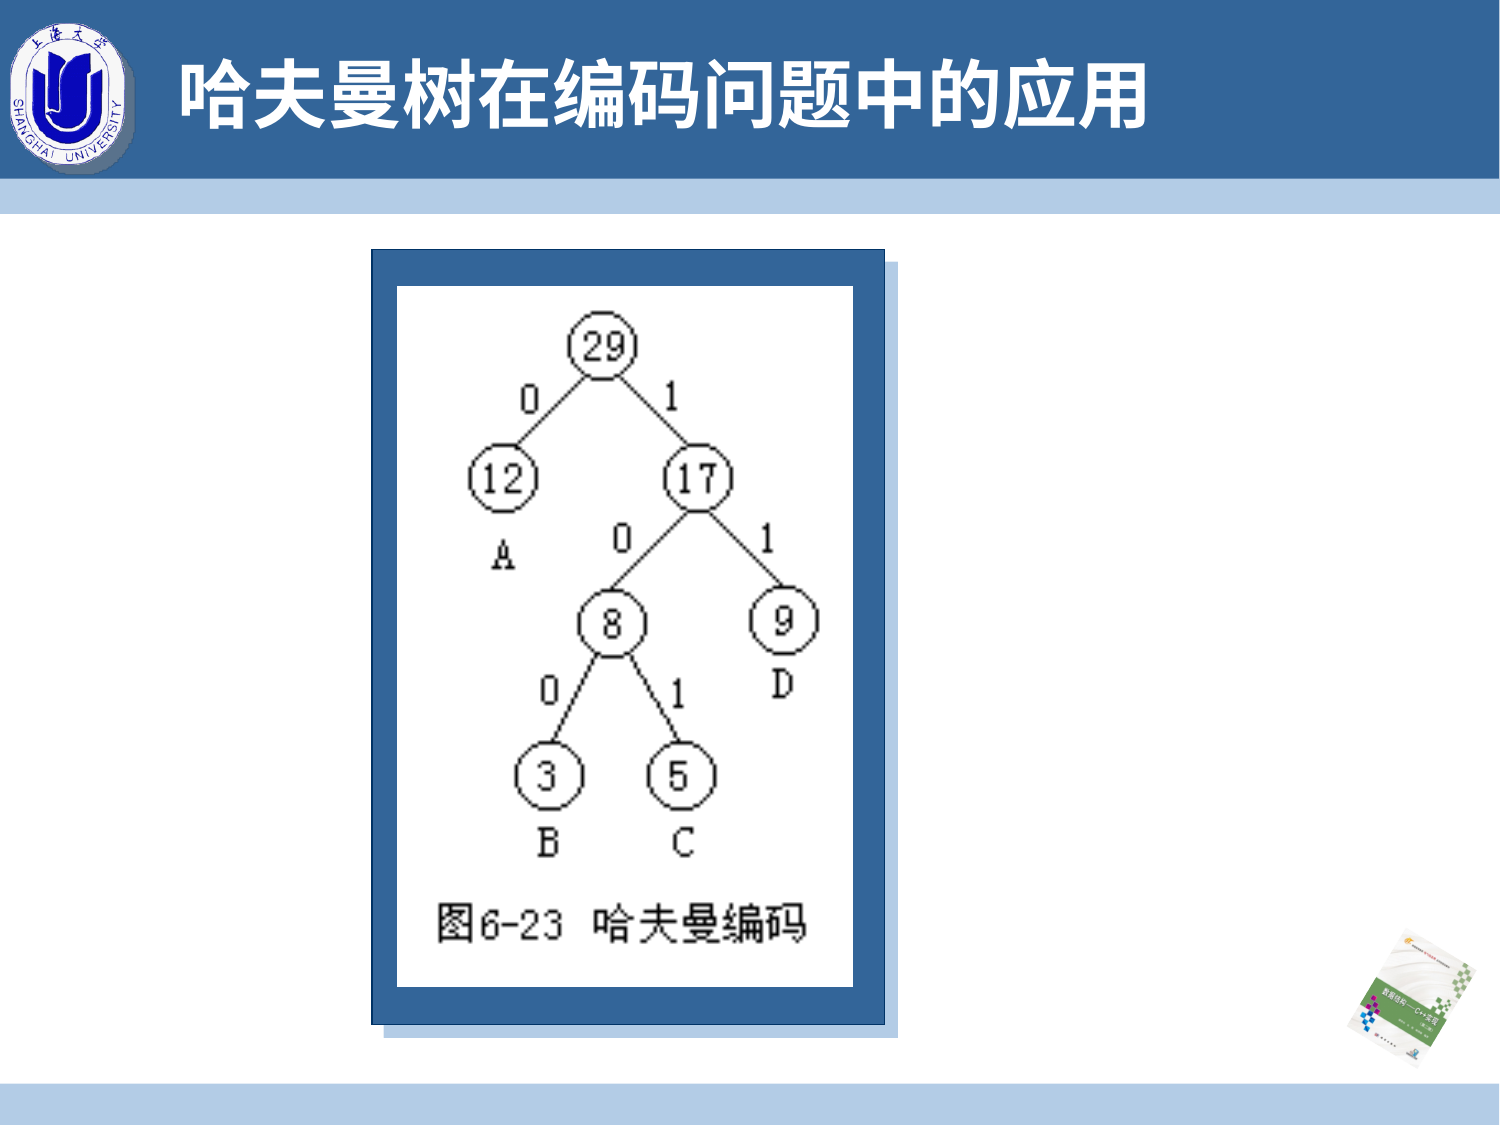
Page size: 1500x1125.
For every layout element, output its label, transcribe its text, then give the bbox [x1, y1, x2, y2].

picture [4, 17, 128, 176]
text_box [371, 249, 885, 1025]
picture [1347, 928, 1476, 1068]
title 哈夫曼树在编码问题中的应用 [162, 23, 1436, 161]
